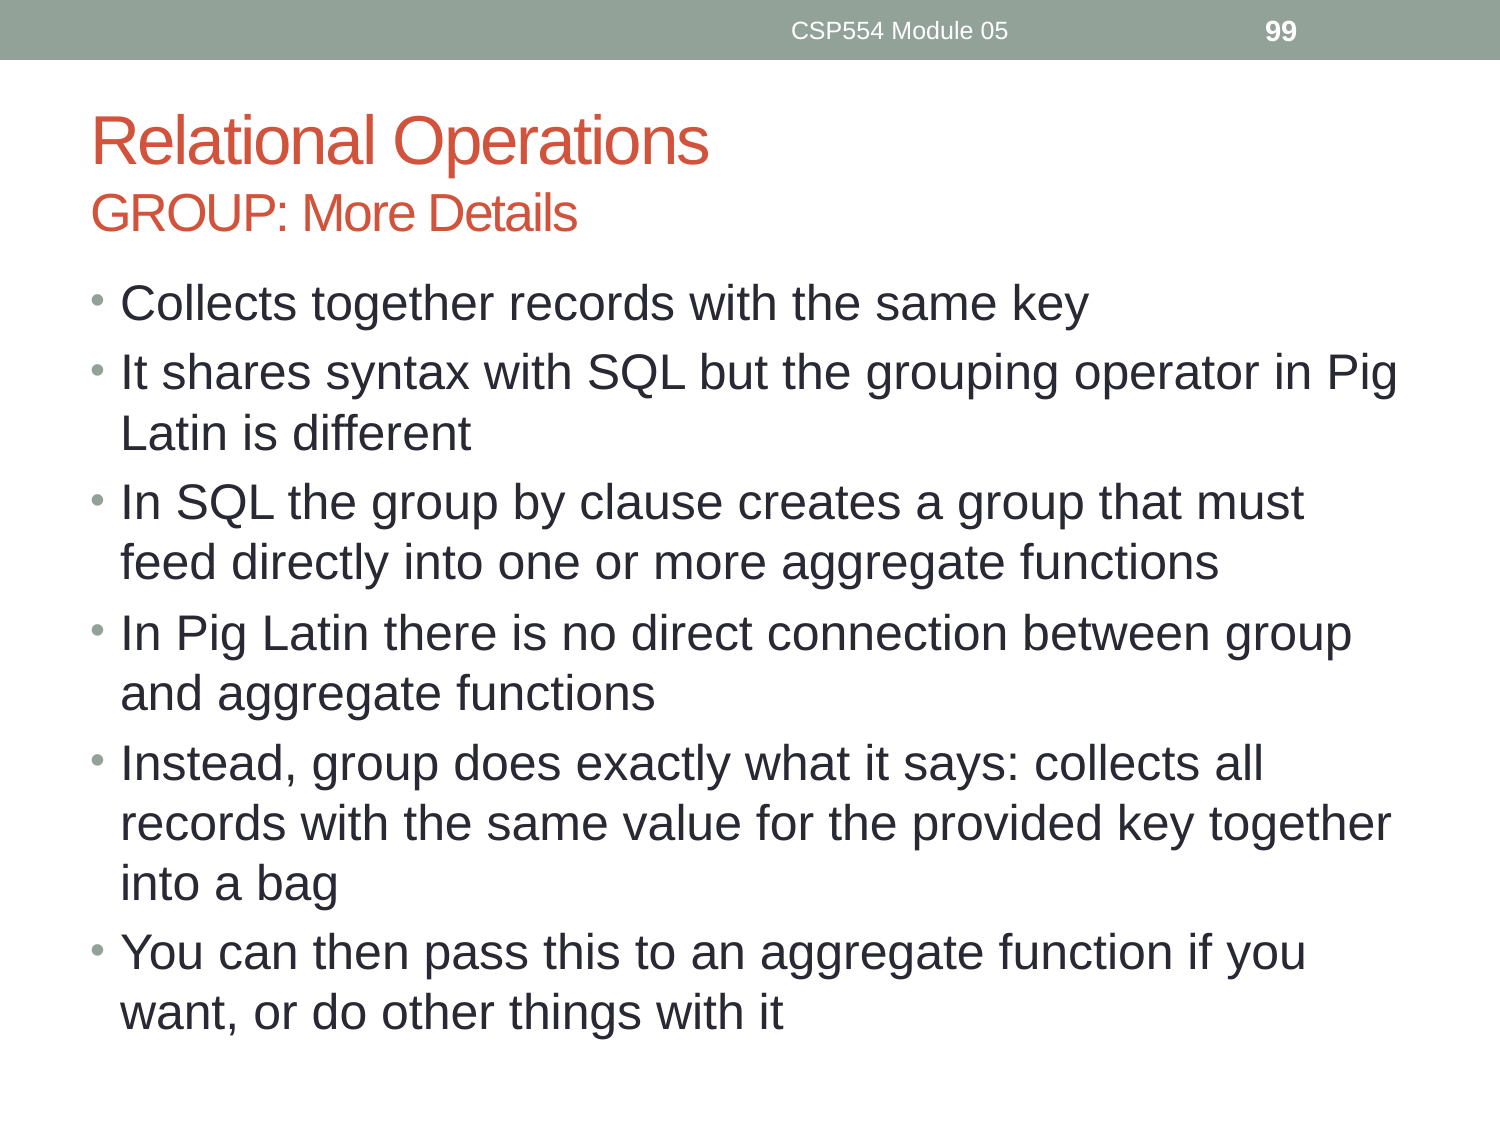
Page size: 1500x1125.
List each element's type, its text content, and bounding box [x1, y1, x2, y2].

title Relational Operations GROUP: More Details [75, 87, 1425, 250]
list Collects together records with the same key It shares syntax with SQL but the grouping operator in Pig Latin is different In SQL the group by clause creates a group that must feed directly into one or more aggregate functions In Pig Latin there is no direct connection between group and aggregate functions Instead, group does exactly what it says: collects all records with the same value for the provided key together into a bag You can then pass this to an aggregate function if you want, or do other things with it [75, 262, 1425, 1063]
slide_number 99 [1250, 3, 1425, 57]
footer CSP554 Module 05 [562, 3, 1238, 57]
